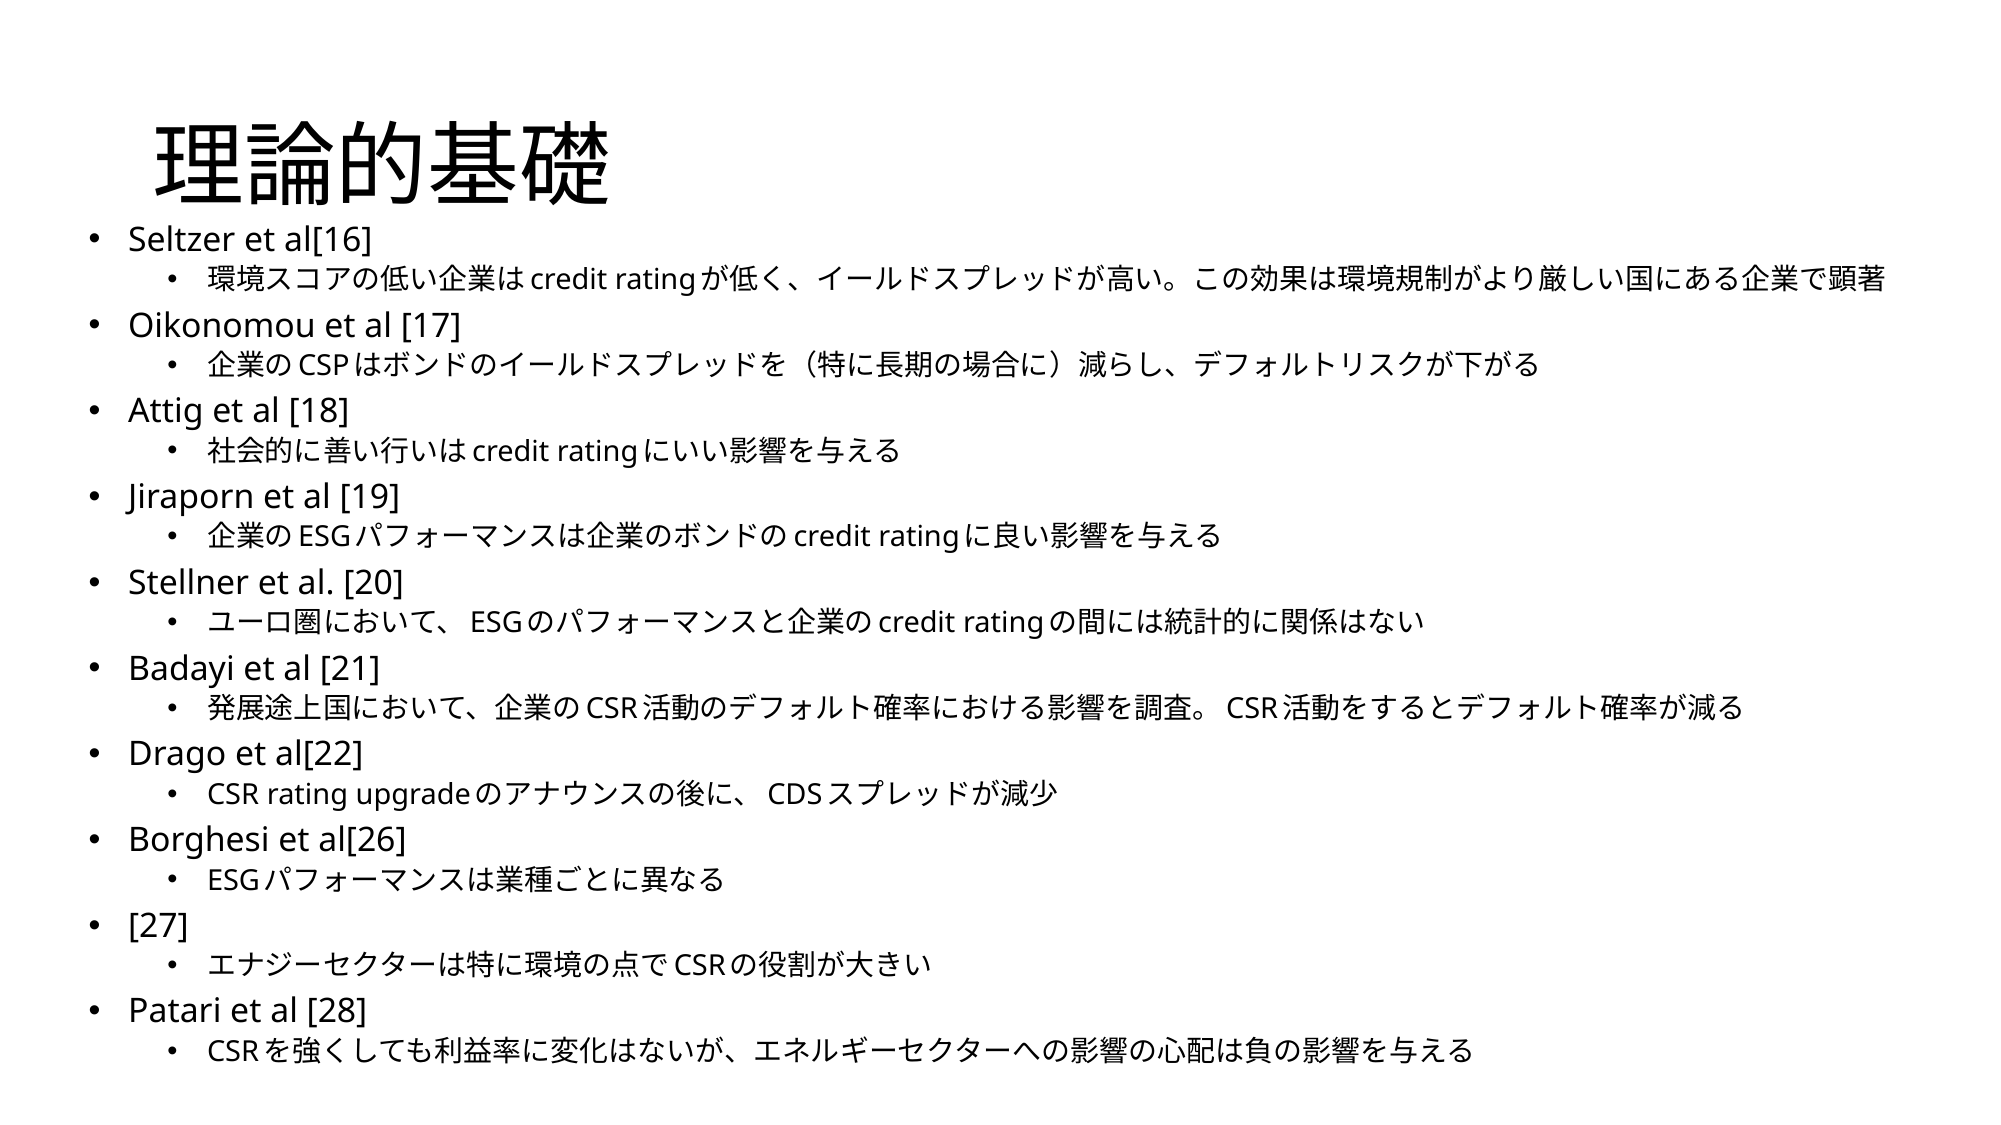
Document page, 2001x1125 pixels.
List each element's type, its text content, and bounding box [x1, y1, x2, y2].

list Seltzer et al[16] 環境スコアの低い企業はcredit ratingが低く、イールドスプレッドが高い。この効果は環境規制がより厳しい国にある企業で顕著 Oikonomou et al [17] 企業のCSPはボンドのイールドスプレッドを（特に長期の場合に）減らし、デフォルトリスクが下がる Attig et al [18] 社会的に善い行いはcredit ratingにいい影響を与える Jiraporn et al [19] 企業のESGパフォーマンスは企業のボンドのcredit ratingに良い影響を与える Stellner et al. [20] ユーロ圏において、ESGのパフォーマンスと企業のcredit ratingの間には統計的に関係はない Badayi et al [21] 発展途上国において、企業のCSR活動のデフォルト確率における影響を調査。CSR活動をするとデフォルト確率が減る Drago et al[22] CSR rating upgradeのアナウンスの後に、CDSスプレッドが減少 Borghesi et al[26] ESGパフォーマンスは業種ごとに異なる [27] エナジーセクターは特に環境の点でCSRの役割が大きい Patari et al [28] CSRを強くしても利益率に変化はないが、エネルギーセクターへの影響の心配は負の影響を与える [73, 214, 1964, 1080]
title 理論的基礎 [137, 59, 1863, 214]
